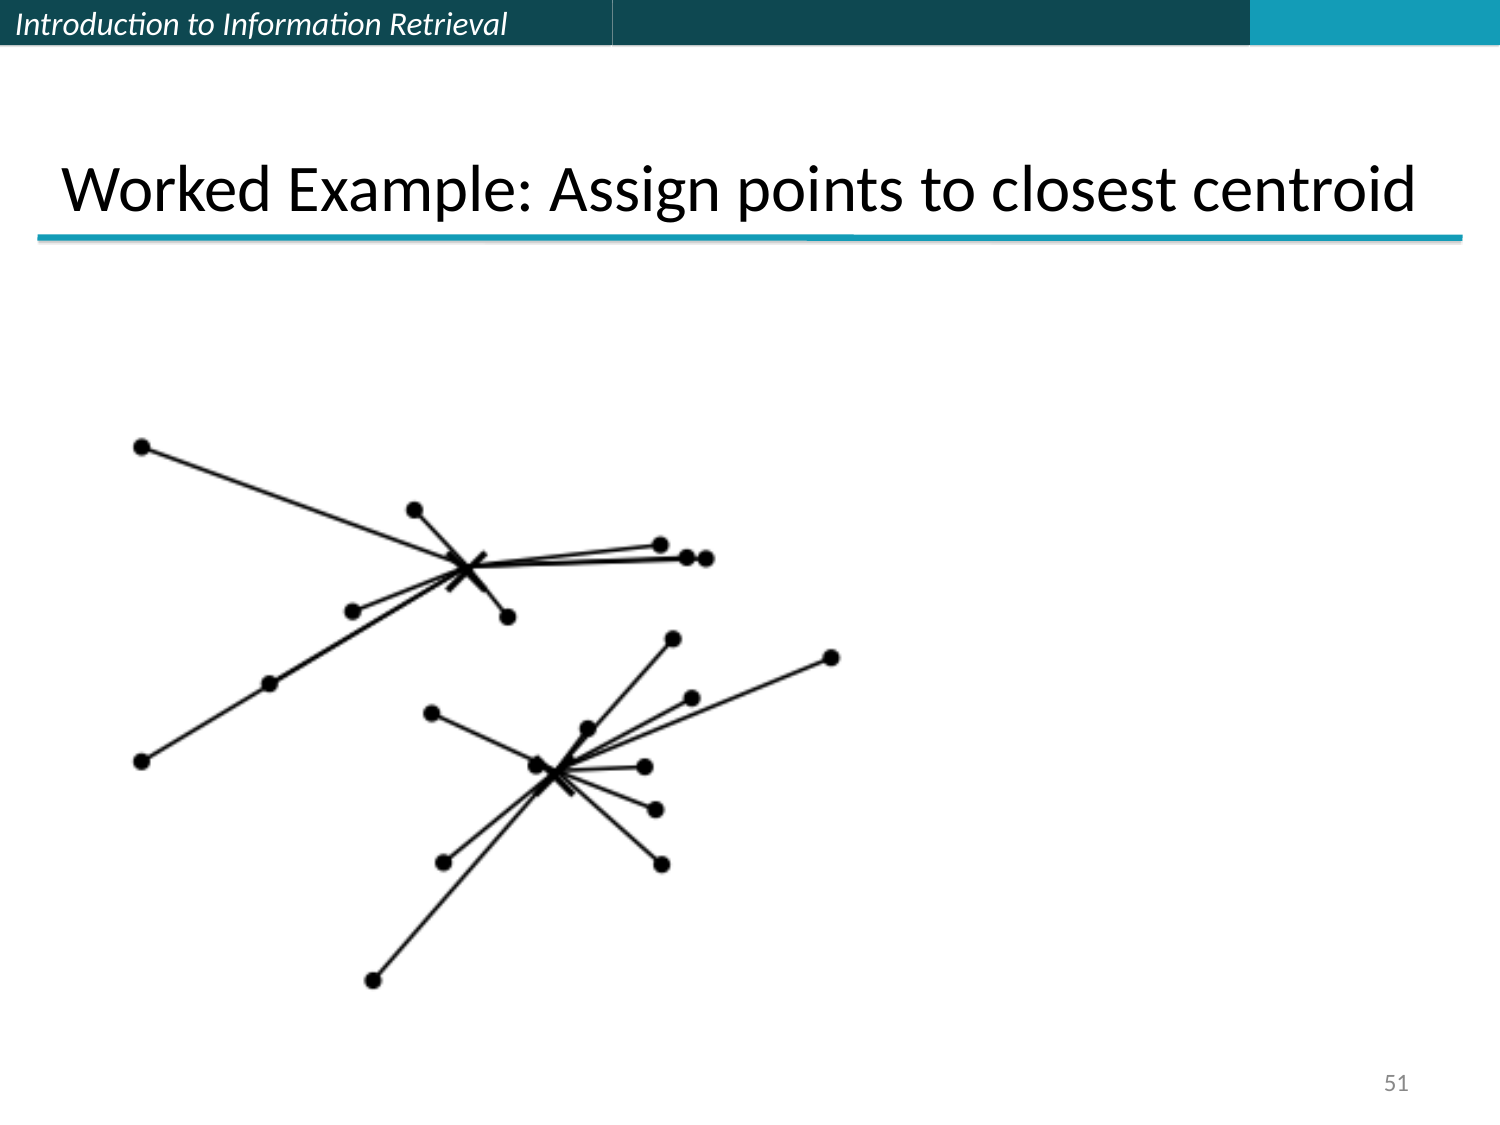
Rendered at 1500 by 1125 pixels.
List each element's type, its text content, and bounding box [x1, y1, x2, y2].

picture [81, 398, 856, 1011]
slide_number 51 [1074, 1058, 1425, 1105]
title Worked Example: Assign points to closest centroid [46, 16, 1454, 233]
